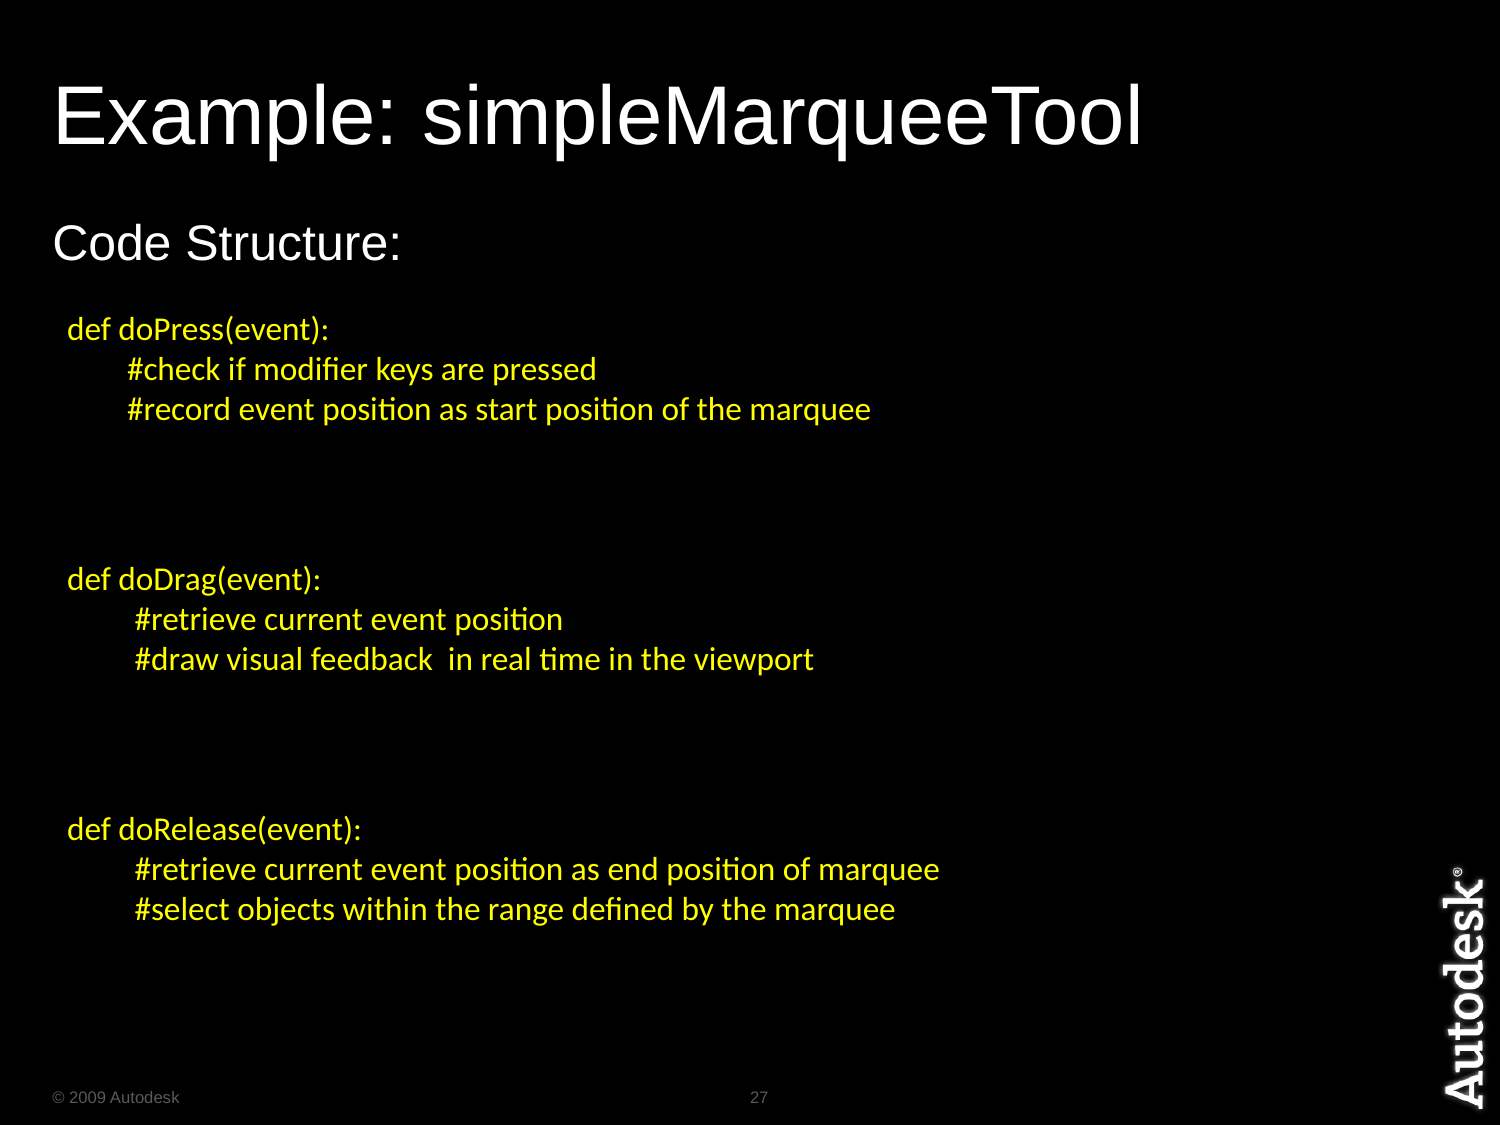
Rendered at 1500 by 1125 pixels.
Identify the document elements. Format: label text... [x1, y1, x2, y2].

title Example: simpleMarqueeTool [52, 22, 1401, 209]
text_box def doDrag(event): #retrieve current event position #draw visual feedback in real time in the viewport [52, 549, 1128, 725]
text_box def doPress(event): #check if modifier keys are pressed #record event position as start position of the marquee [52, 299, 1238, 475]
picture [1402, 0, 1500, 1125]
list Code Structure: [52, 209, 1401, 1050]
text_box def doRelease(event): #retrieve current event position as end position of marquee #select objects within the range defined by the marquee [52, 799, 1238, 975]
